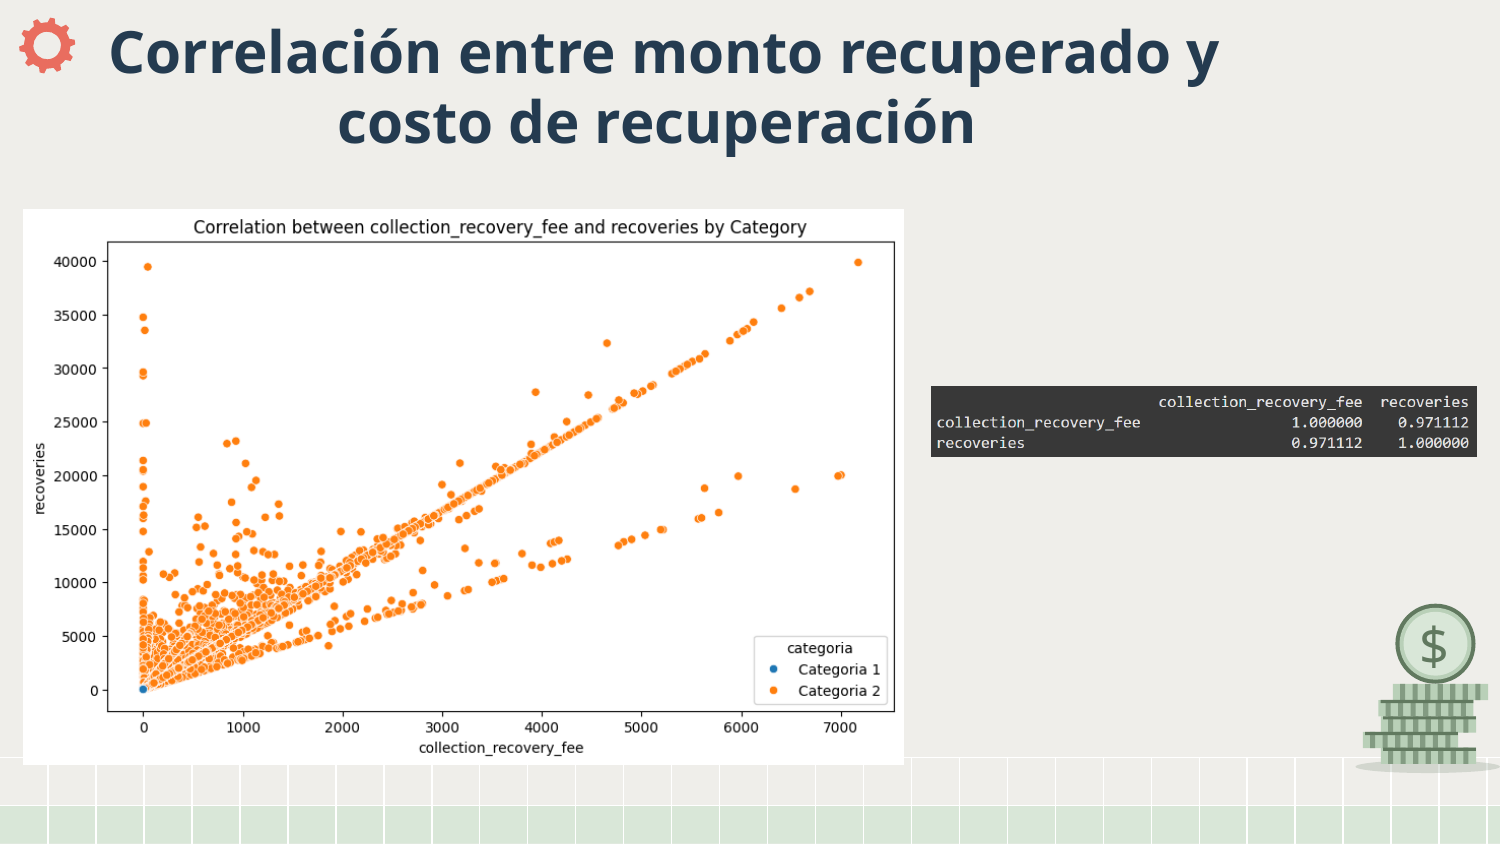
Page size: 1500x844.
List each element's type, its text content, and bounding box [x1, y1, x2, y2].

picture [931, 386, 1477, 458]
title Correlación entre monto recuperado y costo de recuperación [62, 0, 1267, 94]
picture [22, 209, 904, 765]
